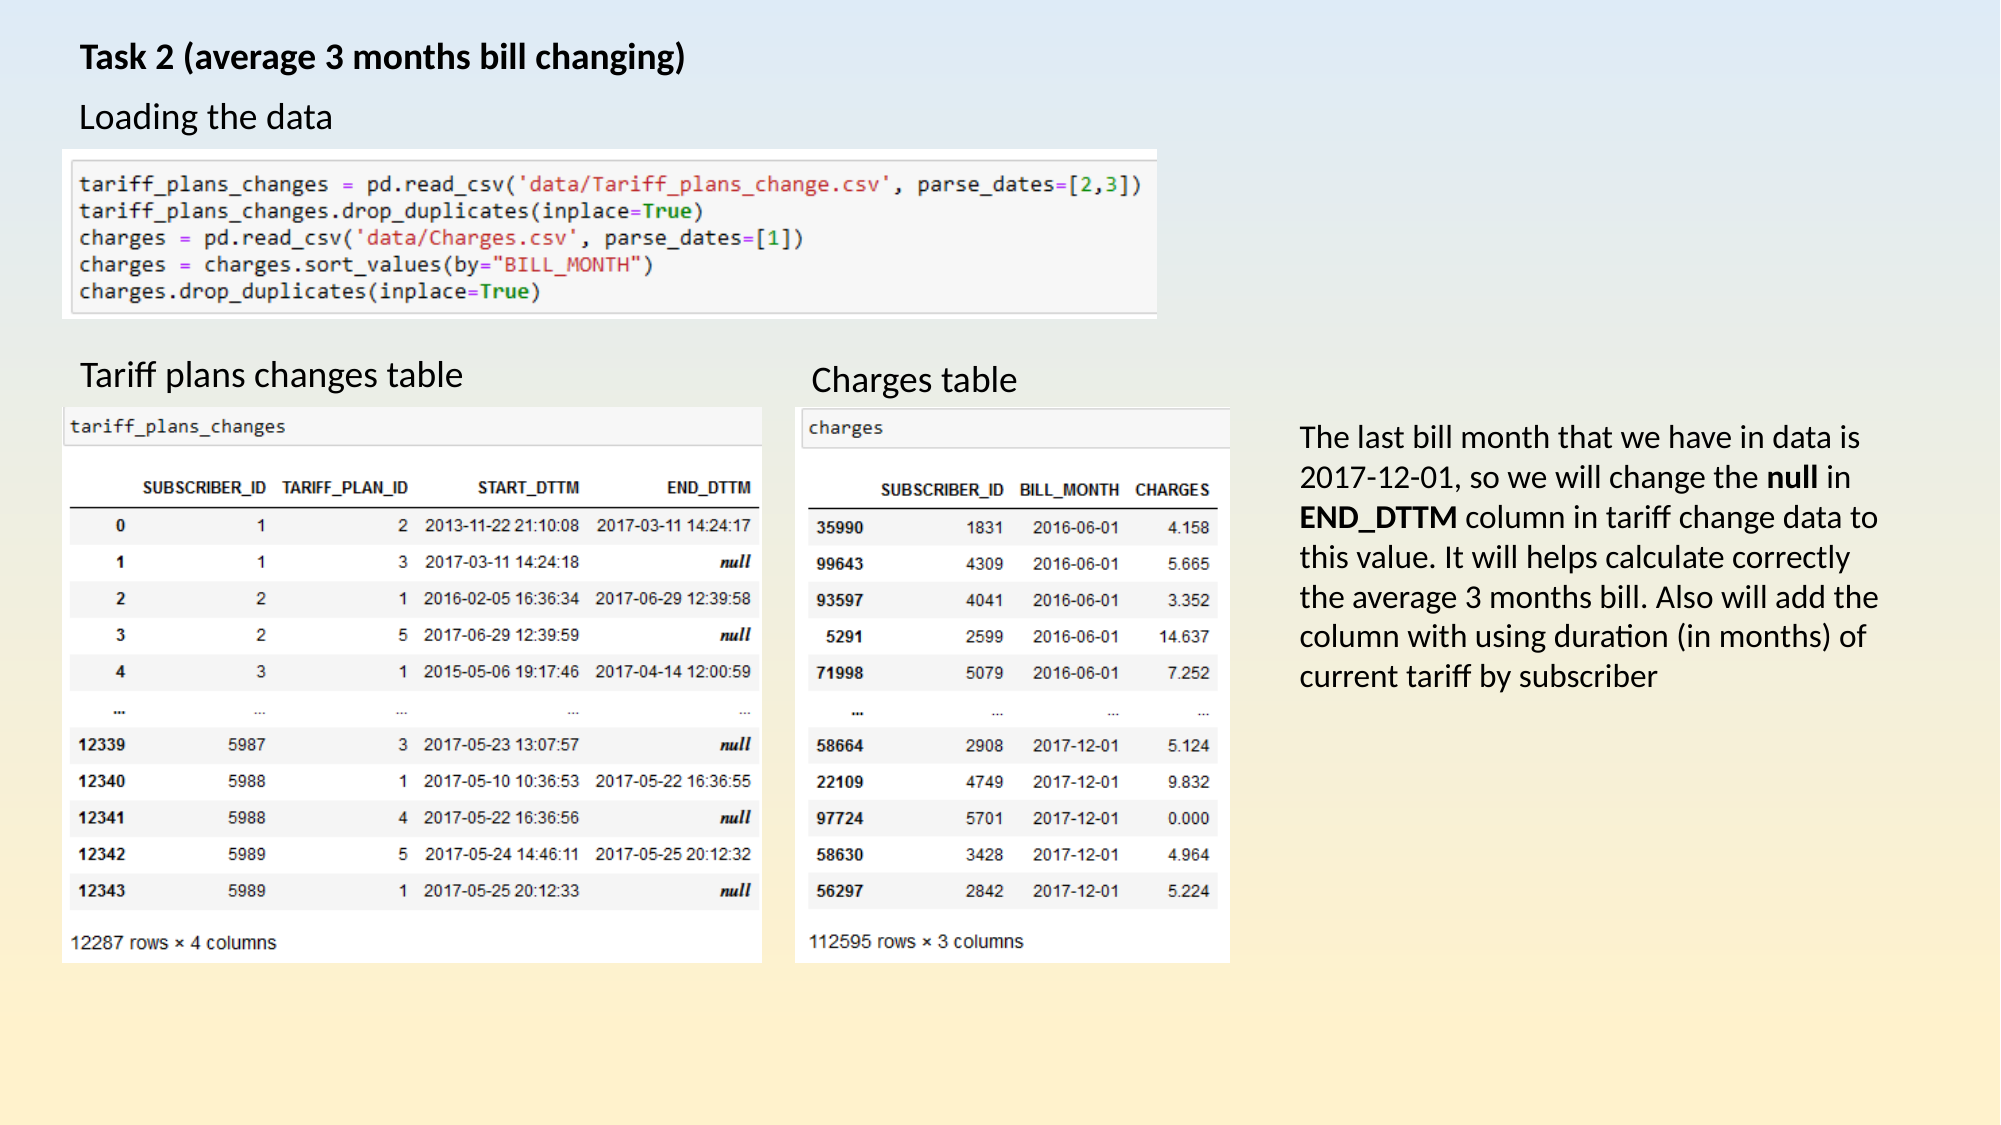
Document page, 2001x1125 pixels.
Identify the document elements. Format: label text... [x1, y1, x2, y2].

picture [795, 407, 1230, 963]
text_box Task 2 (average 3 months bill changing) [65, 24, 711, 85]
text_box Charges table [796, 347, 1034, 407]
text_box Loading the data [64, 84, 349, 145]
text_box Tariff plans changes table [65, 342, 479, 402]
text_box The last bill month that we have in data is 2017-12-01, so we will change the null in END_DTTM column in tariff change data to this value. It will helps calculate correctly the average 3 months bill. Also will add the column with using duration (in months) of current tariff by subscriber [1284, 407, 1895, 702]
picture [62, 407, 762, 963]
picture [62, 149, 1157, 319]
